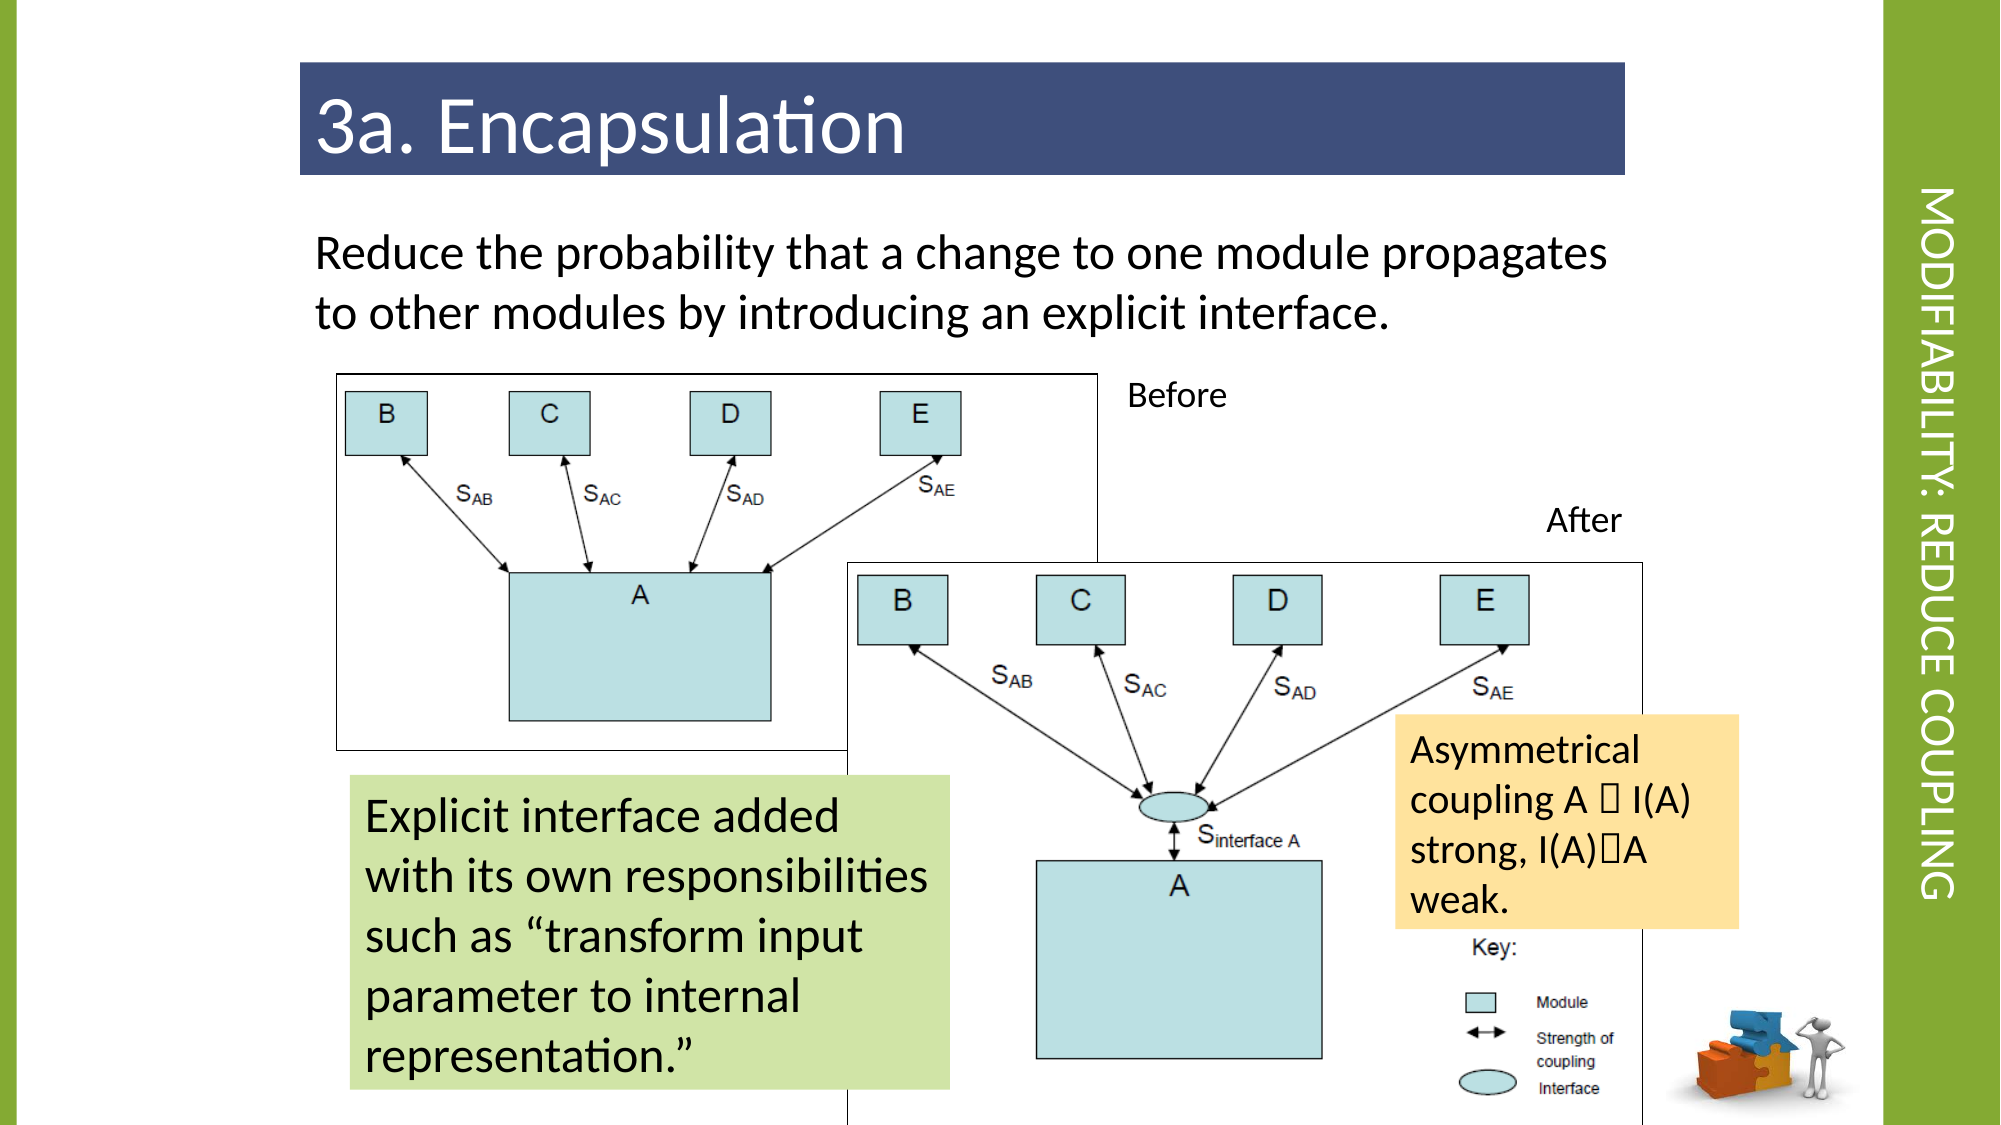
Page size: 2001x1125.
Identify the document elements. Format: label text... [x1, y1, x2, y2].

text_box Reduce the probability that a change to one module propagates to other modules by introducing an explicit interface. [300, 212, 1625, 348]
list 3a. Encapsulation [300, 62, 1625, 175]
text_box Asymmetrical coupling A  I(A) strong, I(A)A weak. [1650, 714, 1740, 930]
text_box After [1312, 487, 1638, 548]
text_box Explicit interface added with its own responsibilities such as “transform input parameter to internal representation.” [349, 774, 839, 1090]
picture [1666, 974, 1868, 1125]
title Modifiability: Reduce Coupling [1883, 62, 2000, 1025]
text_box Before [1112, 362, 1438, 423]
picture [337, 374, 1643, 1125]
